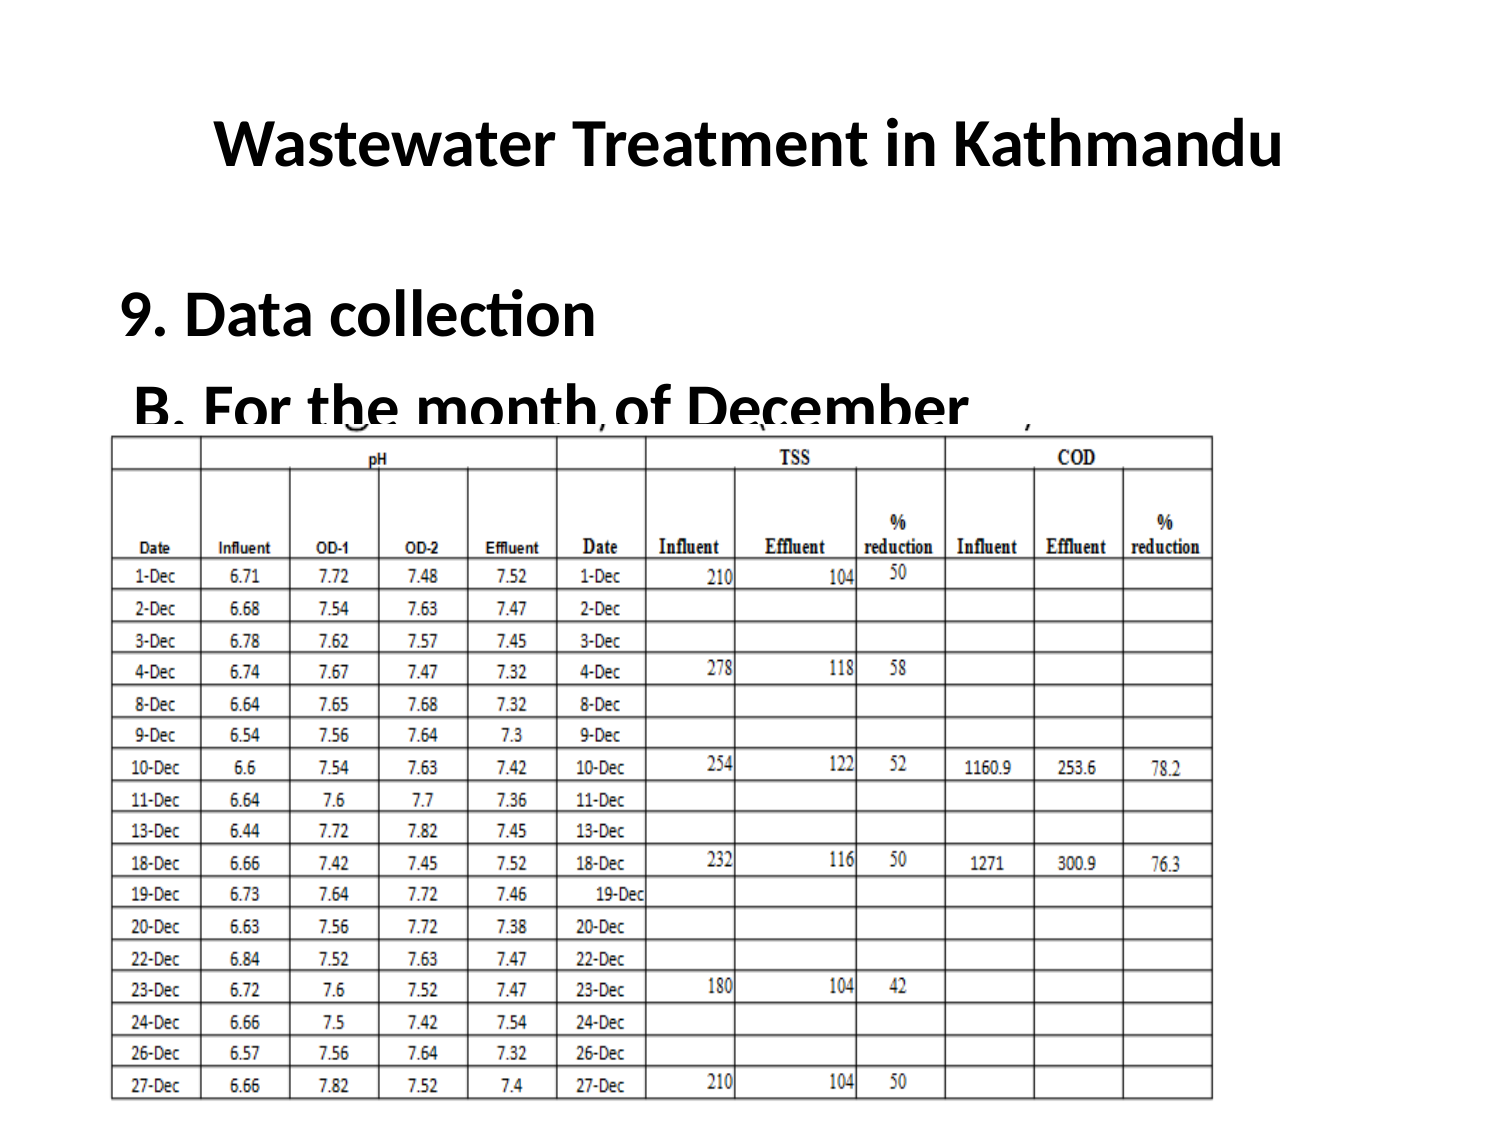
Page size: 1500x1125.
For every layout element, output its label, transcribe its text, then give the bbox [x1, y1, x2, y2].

picture [102, 424, 1216, 1125]
list 9. Data collection B. For the month of December [103, 262, 1397, 1014]
title Wastewater Treatment in Kathmandu [75, 45, 1425, 233]
